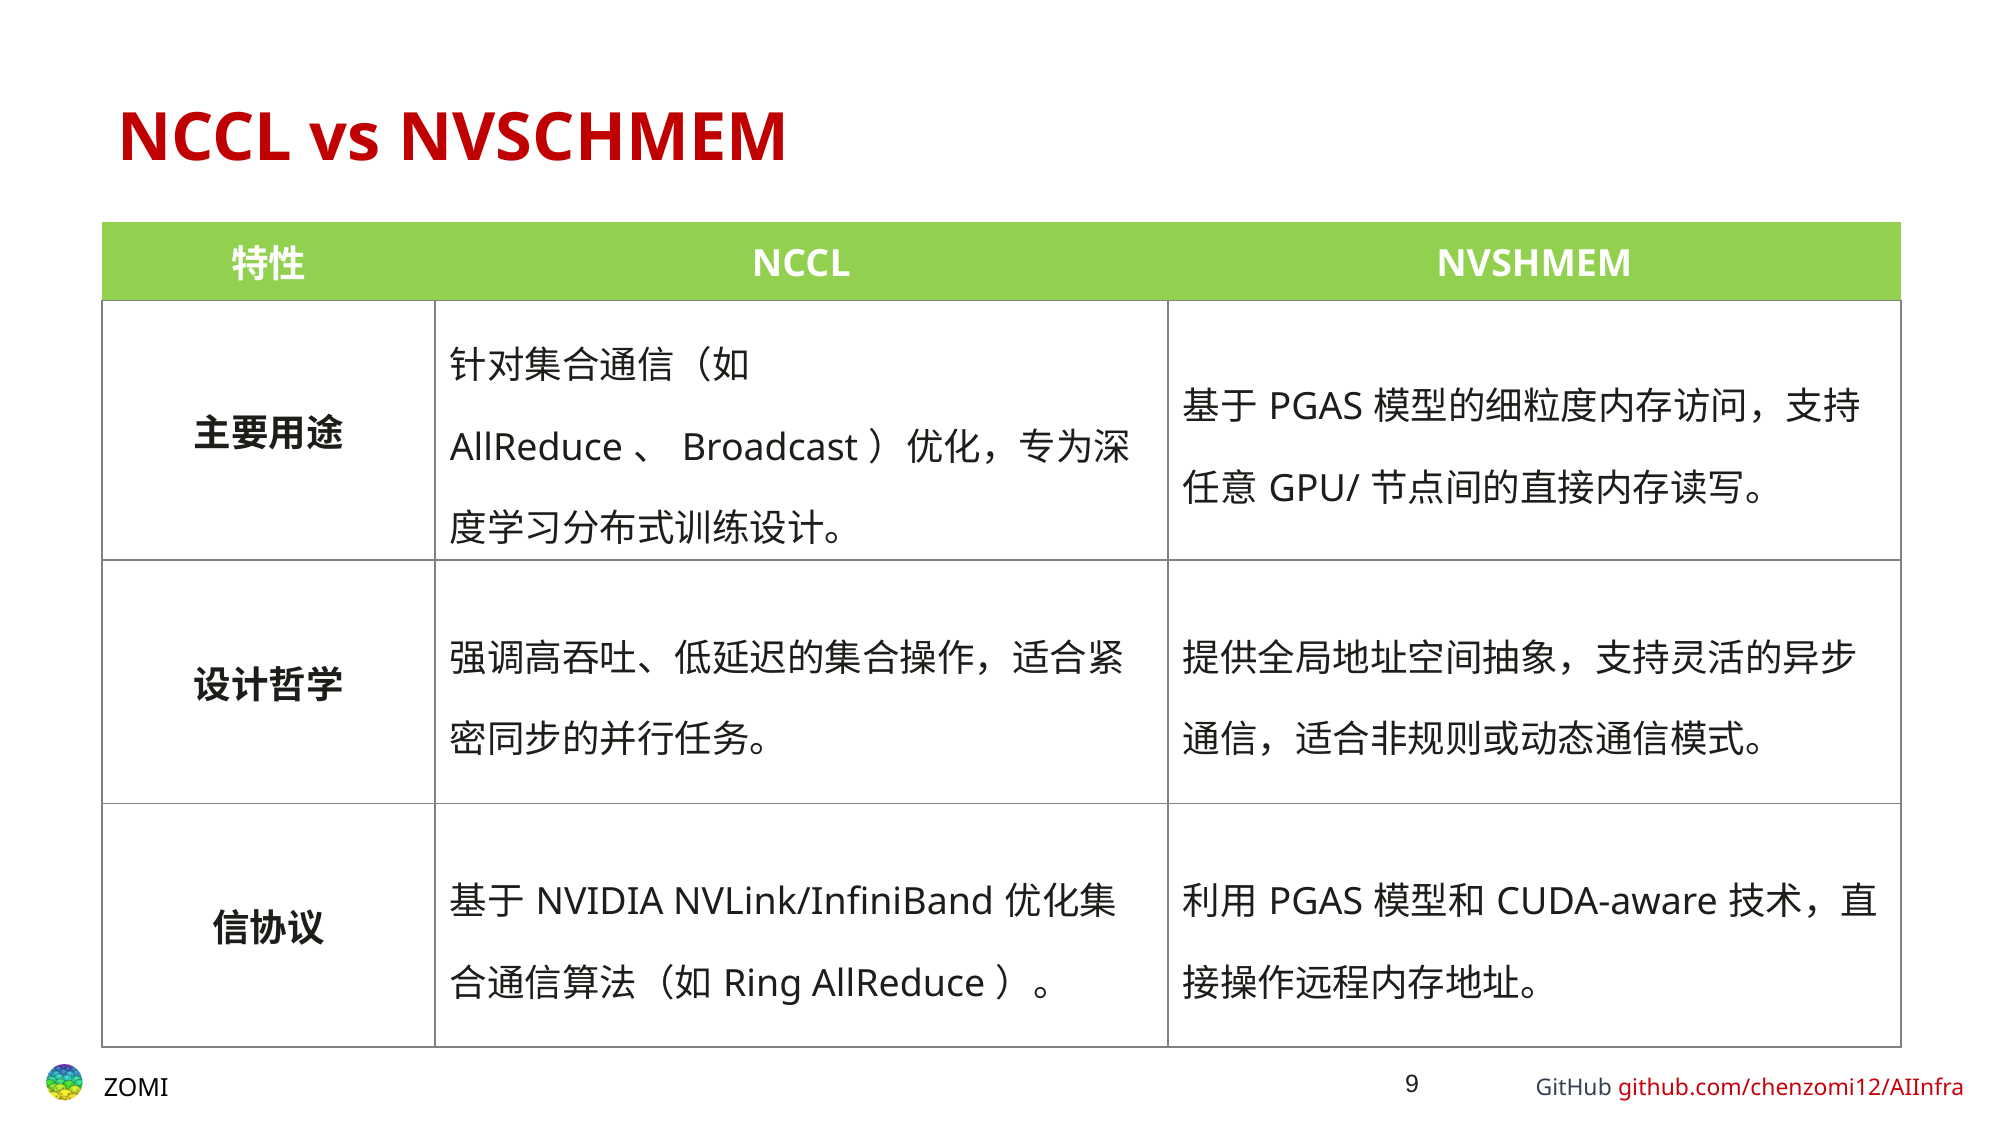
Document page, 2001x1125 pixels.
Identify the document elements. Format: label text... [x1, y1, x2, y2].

table_header NCCL [435, 222, 1168, 300]
table_cell 信协议 [103, 804, 434, 1046]
title NCCL vs NVSCHMEM [102, 85, 1901, 183]
table_cell 利用PGAS模型和CUDA-aware技术，直接操作远程内存地址。 [1169, 804, 1900, 1046]
table_header 特性 [102, 222, 435, 300]
table_cell 基于NVIDIA NVLink/InfiniBand优化集合通信算法（如Ring AllReduce）。 [436, 804, 1167, 1046]
table_cell 主要用途 [103, 301, 434, 559]
table_cell 强调高吞吐、低延迟的集合操作，适合紧密同步的并行任务。 [436, 561, 1167, 803]
table_cell 基于PGAS模型的细粒度内存访问，支持任意GPU/节点间的直接内存读写。 [1169, 301, 1900, 559]
table_cell 针对集合通信（如AllReduce、Broadcast）优化，专为深度学习分布式训练设计。 [436, 301, 1167, 559]
table_cell 设计哲学 [103, 561, 434, 803]
picture [47, 1065, 82, 1100]
table_header NVSHMEM [1168, 222, 1901, 300]
table_cell 提供全局地址空间抽象，支持灵活的异步通信，适合非规则或动态通信模式。 [1169, 561, 1900, 803]
